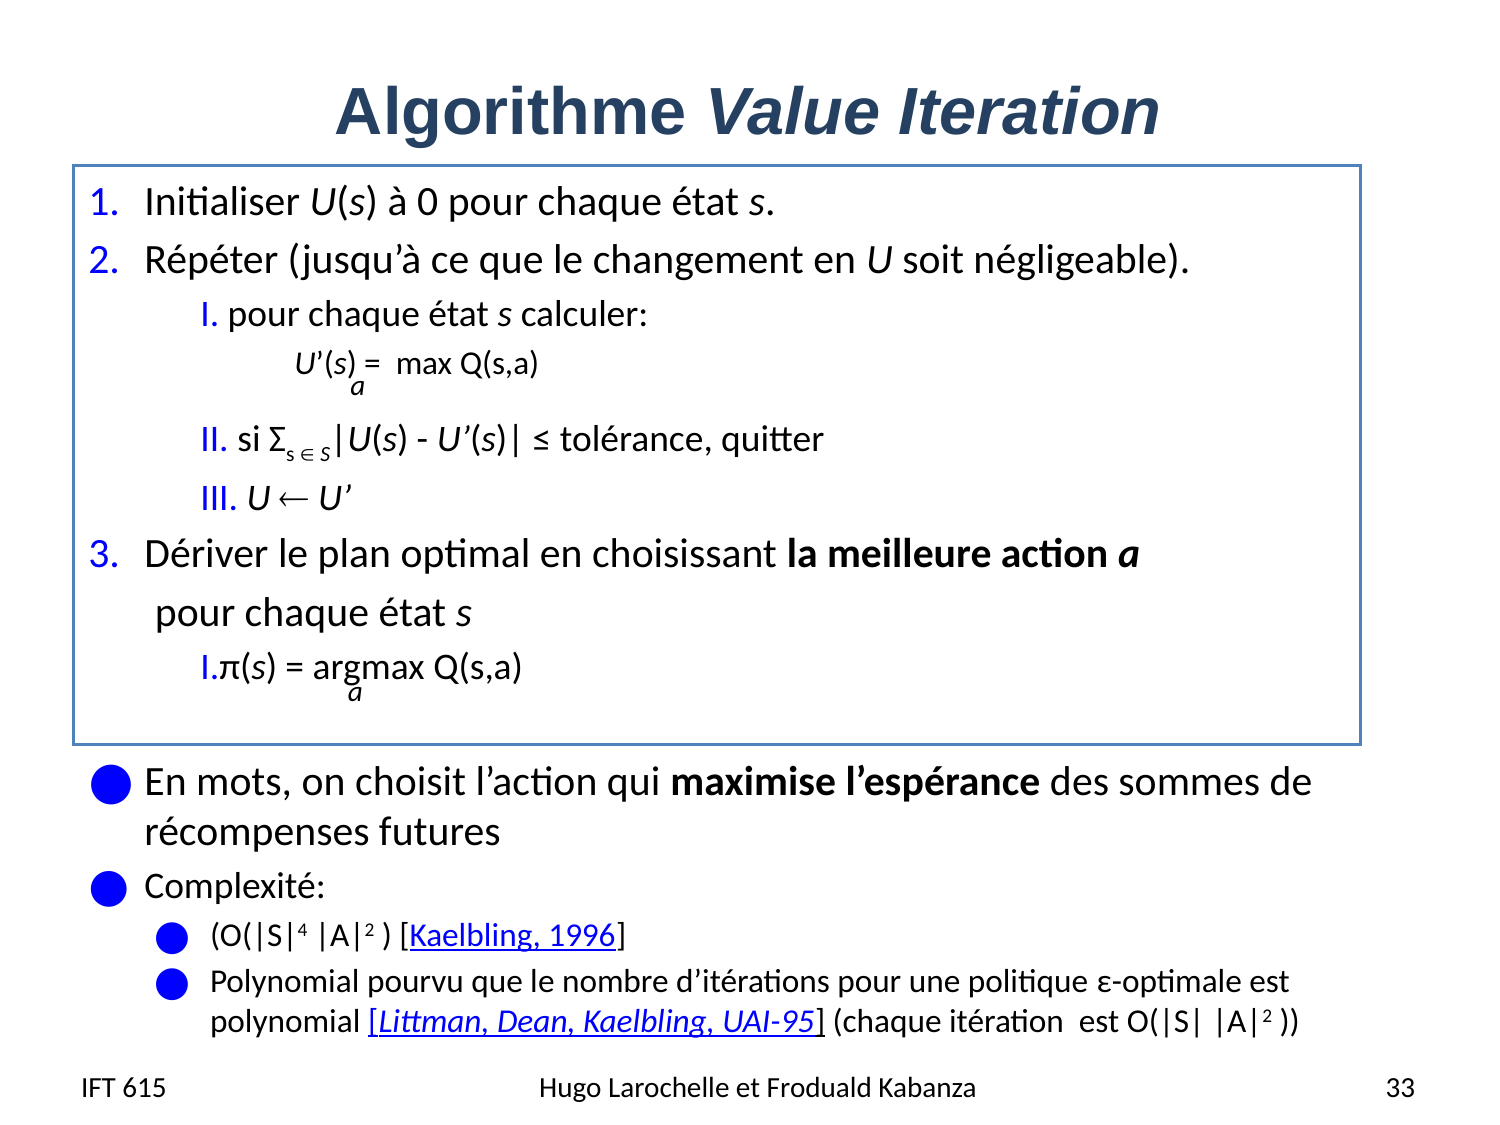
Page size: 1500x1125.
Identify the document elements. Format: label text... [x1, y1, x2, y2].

slide_number 33 [1080, 1056, 1431, 1117]
text_box a [333, 664, 378, 715]
text_box [73, 165, 1361, 745]
title Algorithme Value Iteration [73, 30, 1424, 165]
slide_number IFT 615 [66, 1056, 356, 1117]
list Initialiser U(s) à 0 pour chaque état s. Répéter (jusqu’à ce que le changement en U soit négligeable). pour chaque état s calculer: U’(s) = max Q(s,a) si Σs  S|U(s) - U’(s)| ≤ tolérance, quitter U  U’ Dériver le plan optimal en choisissant la meilleure action a pour chaque état s π(s) = argmax Q(s,a) En mots, on choisit l’action qui maximise l’espérance des sommes de récompenses futures Complexité: (O(|S|4 |A|2 ) [Kaelbling, 1996] Polynomial pourvu que le nombre d’itérations pour une politique ε-optimale est polynomial [Littman, Dean, Kaelbling, UAI-95] (chaque itération est O(|S| |A|2 )) [73, 165, 1427, 1043]
footer Hugo Larochelle et Froduald Kabanza [520, 1056, 996, 1117]
